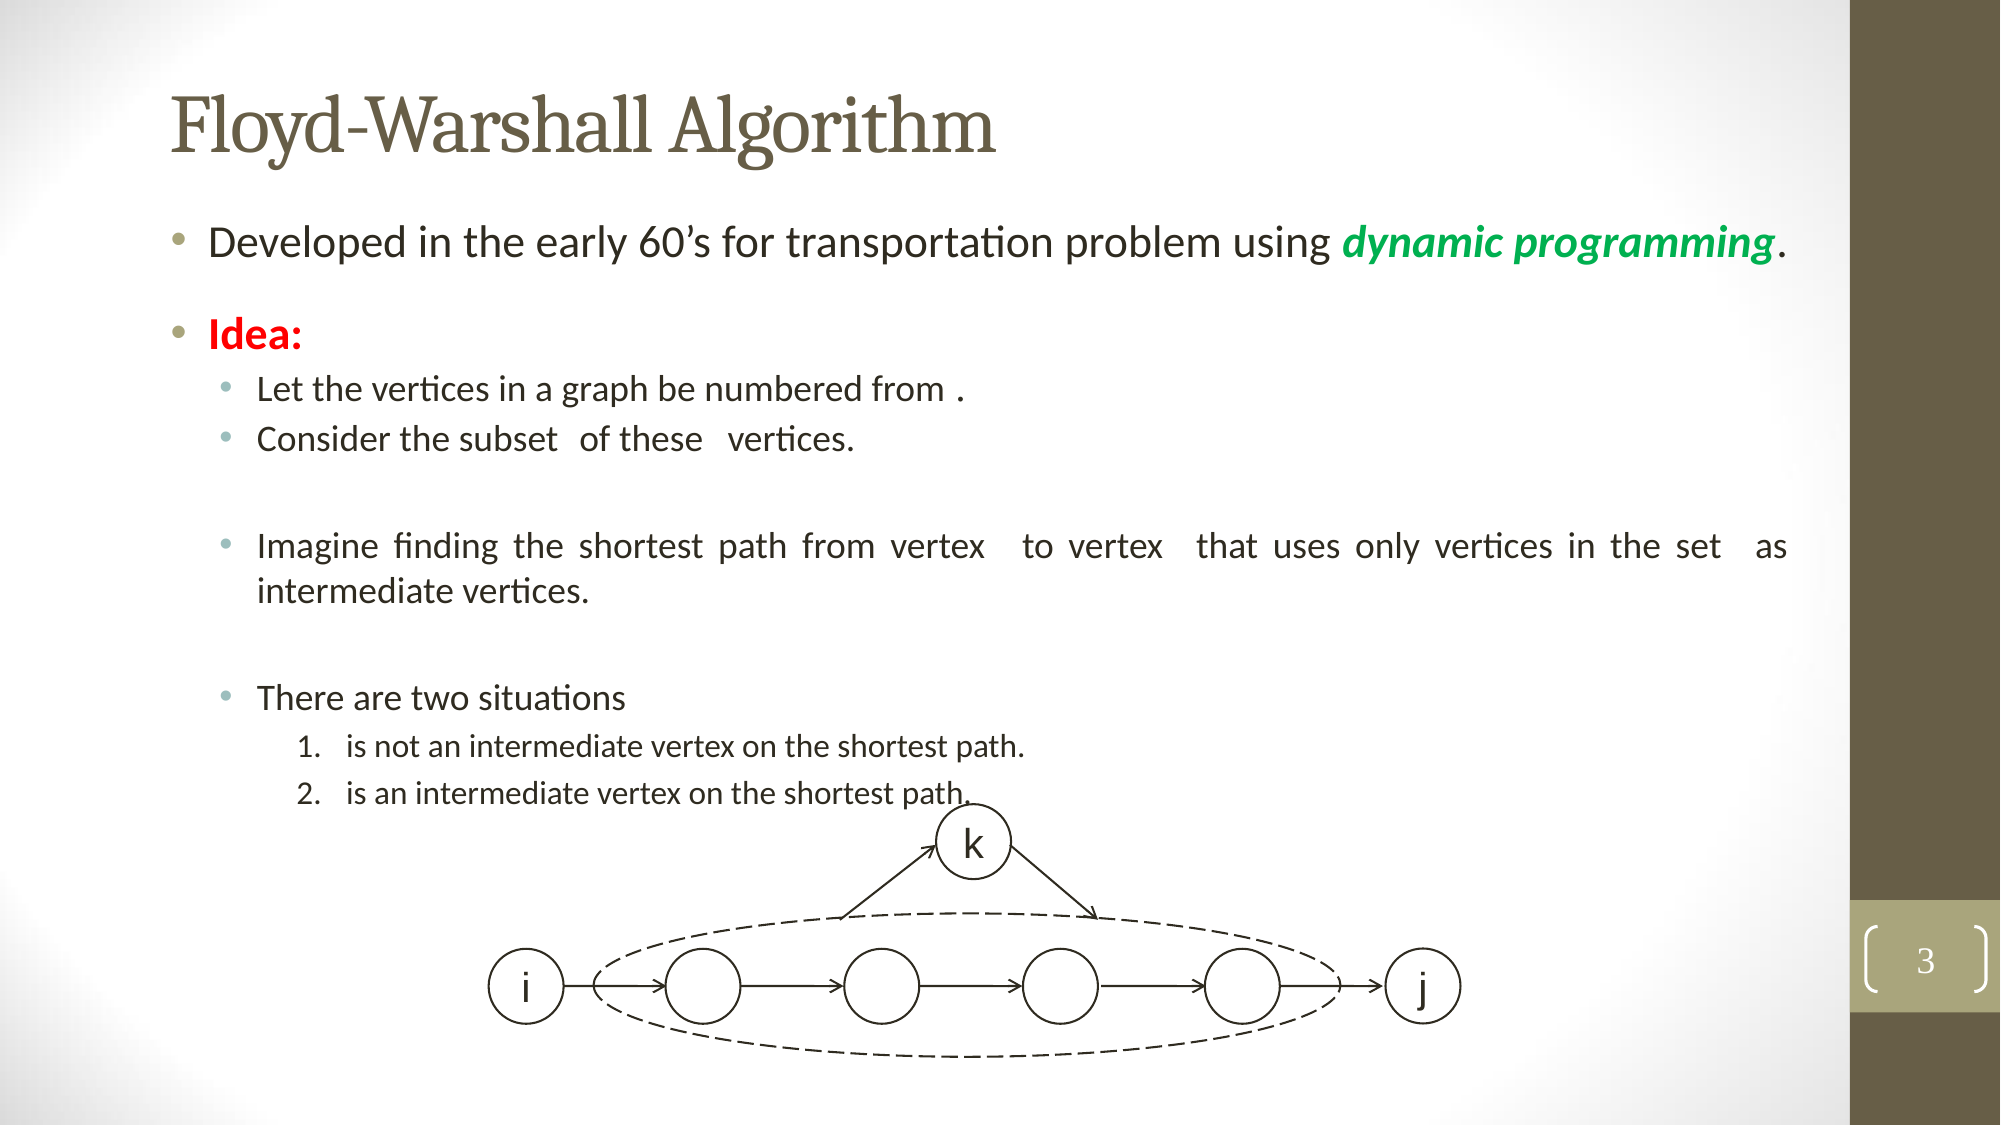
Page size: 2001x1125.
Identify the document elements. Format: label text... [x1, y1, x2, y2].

text_box k [936, 804, 1012, 880]
text_box [1341, 978, 1383, 994]
text_box [593, 913, 1341, 1057]
text_box [843, 844, 936, 917]
title Floyd-Warshall Algorithm [154, 24, 1843, 213]
picture [0, 0, 1849, 1125]
text_box i [488, 948, 564, 1024]
text_box j [1385, 948, 1461, 1024]
slide_number 3 [1864, 924, 1988, 994]
